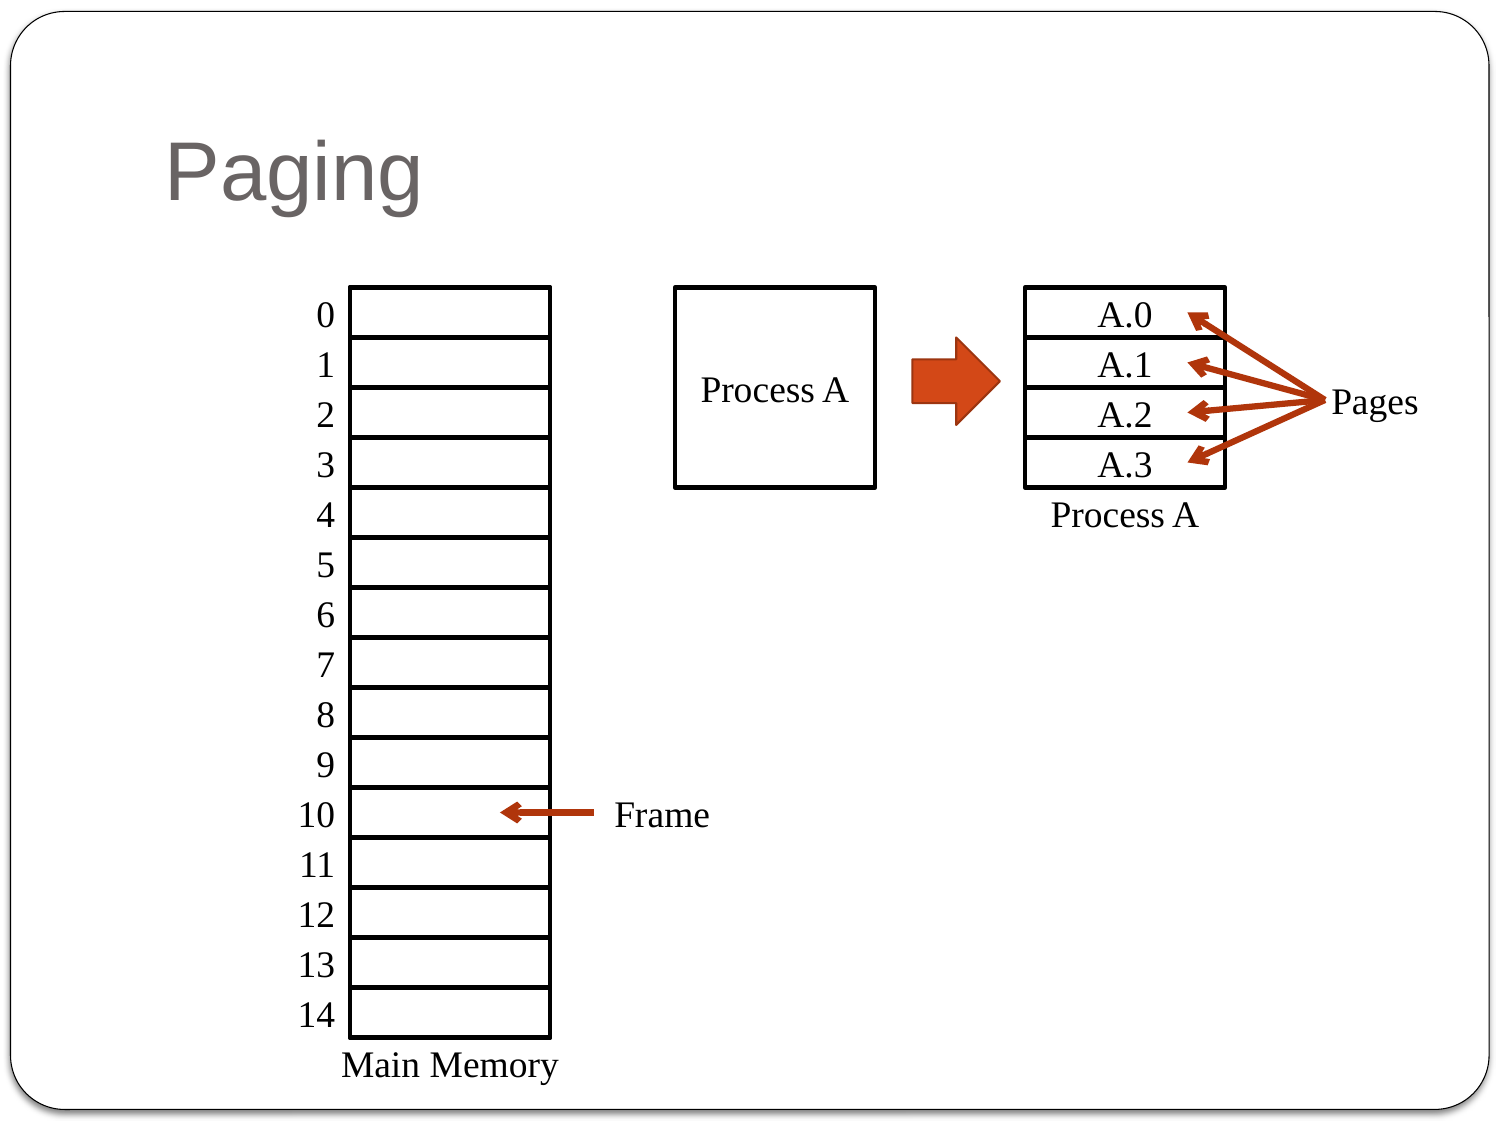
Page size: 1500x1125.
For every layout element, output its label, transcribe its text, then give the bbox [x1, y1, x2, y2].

text_box 2 [261, 386, 351, 436]
text_box Process A [674, 286, 876, 488]
text_box 8 [261, 686, 351, 736]
text_box [351, 986, 551, 1039]
text_box [351, 536, 551, 586]
text_box 9 [261, 736, 351, 786]
text_box [351, 936, 551, 986]
text_box [351, 586, 551, 636]
text_box Pages [1330, 374, 1438, 426]
text_box [911, 336, 1001, 426]
text_box 5 [261, 536, 351, 586]
text_box [351, 286, 551, 336]
text_box [351, 886, 551, 936]
text_box A.0 [1024, 286, 1226, 336]
text_box [351, 436, 551, 486]
text_box 3 [261, 436, 351, 486]
text_box 6 [261, 586, 351, 636]
text_box Main Memory [324, 1036, 576, 1088]
text_box A.1 [1024, 336, 1181, 386]
text_box 4 [261, 486, 351, 536]
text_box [1187, 312, 1326, 362]
text_box 11 [261, 836, 351, 886]
text_box 0 [261, 286, 351, 336]
text_box [351, 686, 551, 736]
text_box [351, 636, 551, 686]
text_box [351, 836, 551, 886]
text_box Process A [999, 486, 1251, 538]
text_box [351, 736, 551, 786]
text_box 13 [261, 936, 351, 986]
text_box 14 [261, 986, 351, 1039]
text_box 10 [261, 786, 351, 836]
text_box [351, 486, 551, 536]
text_box Frame [586, 786, 738, 838]
text_box 7 [261, 636, 351, 686]
text_box 1 [261, 336, 351, 386]
text_box A.3 [1024, 436, 1226, 486]
title Paging [150, 45, 1425, 233]
text_box [351, 386, 551, 436]
text_box 12 [261, 886, 351, 936]
text_box [351, 786, 551, 836]
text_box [1187, 362, 1326, 399]
text_box [351, 336, 551, 386]
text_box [1187, 399, 1326, 463]
text_box A.2 [1024, 386, 1181, 436]
